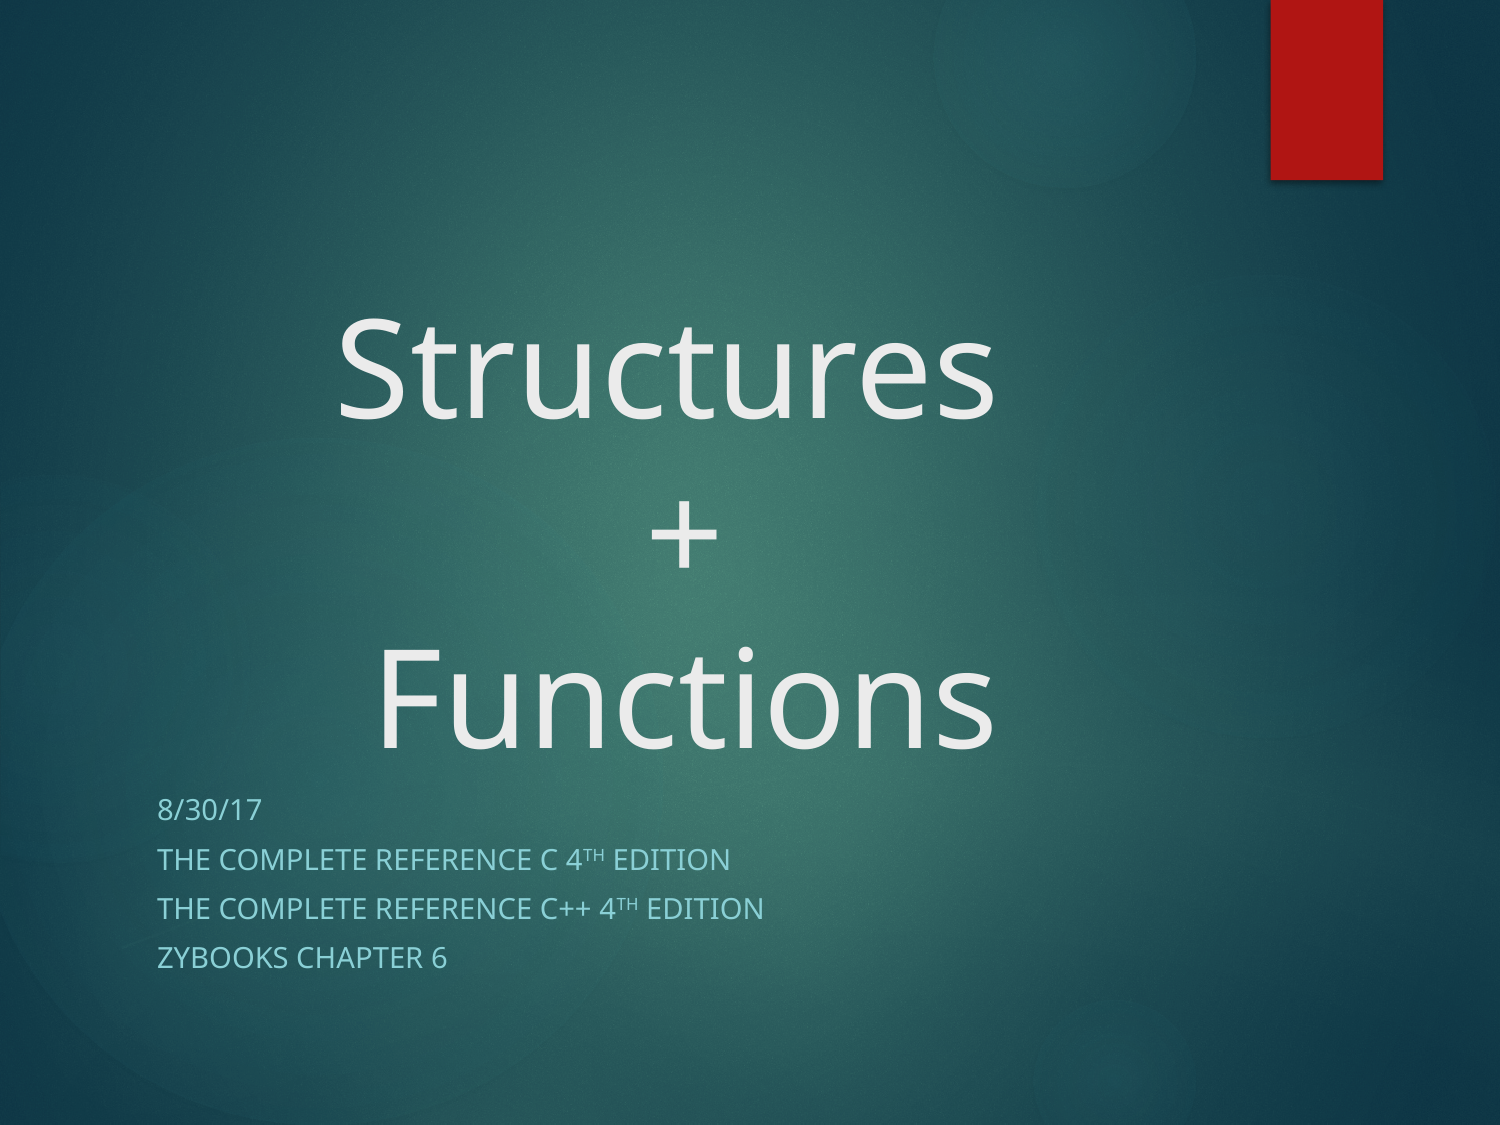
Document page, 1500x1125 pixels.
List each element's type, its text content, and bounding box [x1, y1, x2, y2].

title Structures + Functions [142, 237, 1229, 783]
subtitle 8/30/17 The Complete Reference C 4th edition The Complete Reference C++ 4th Edition Zybooks Chapter 6 [142, 783, 1229, 985]
